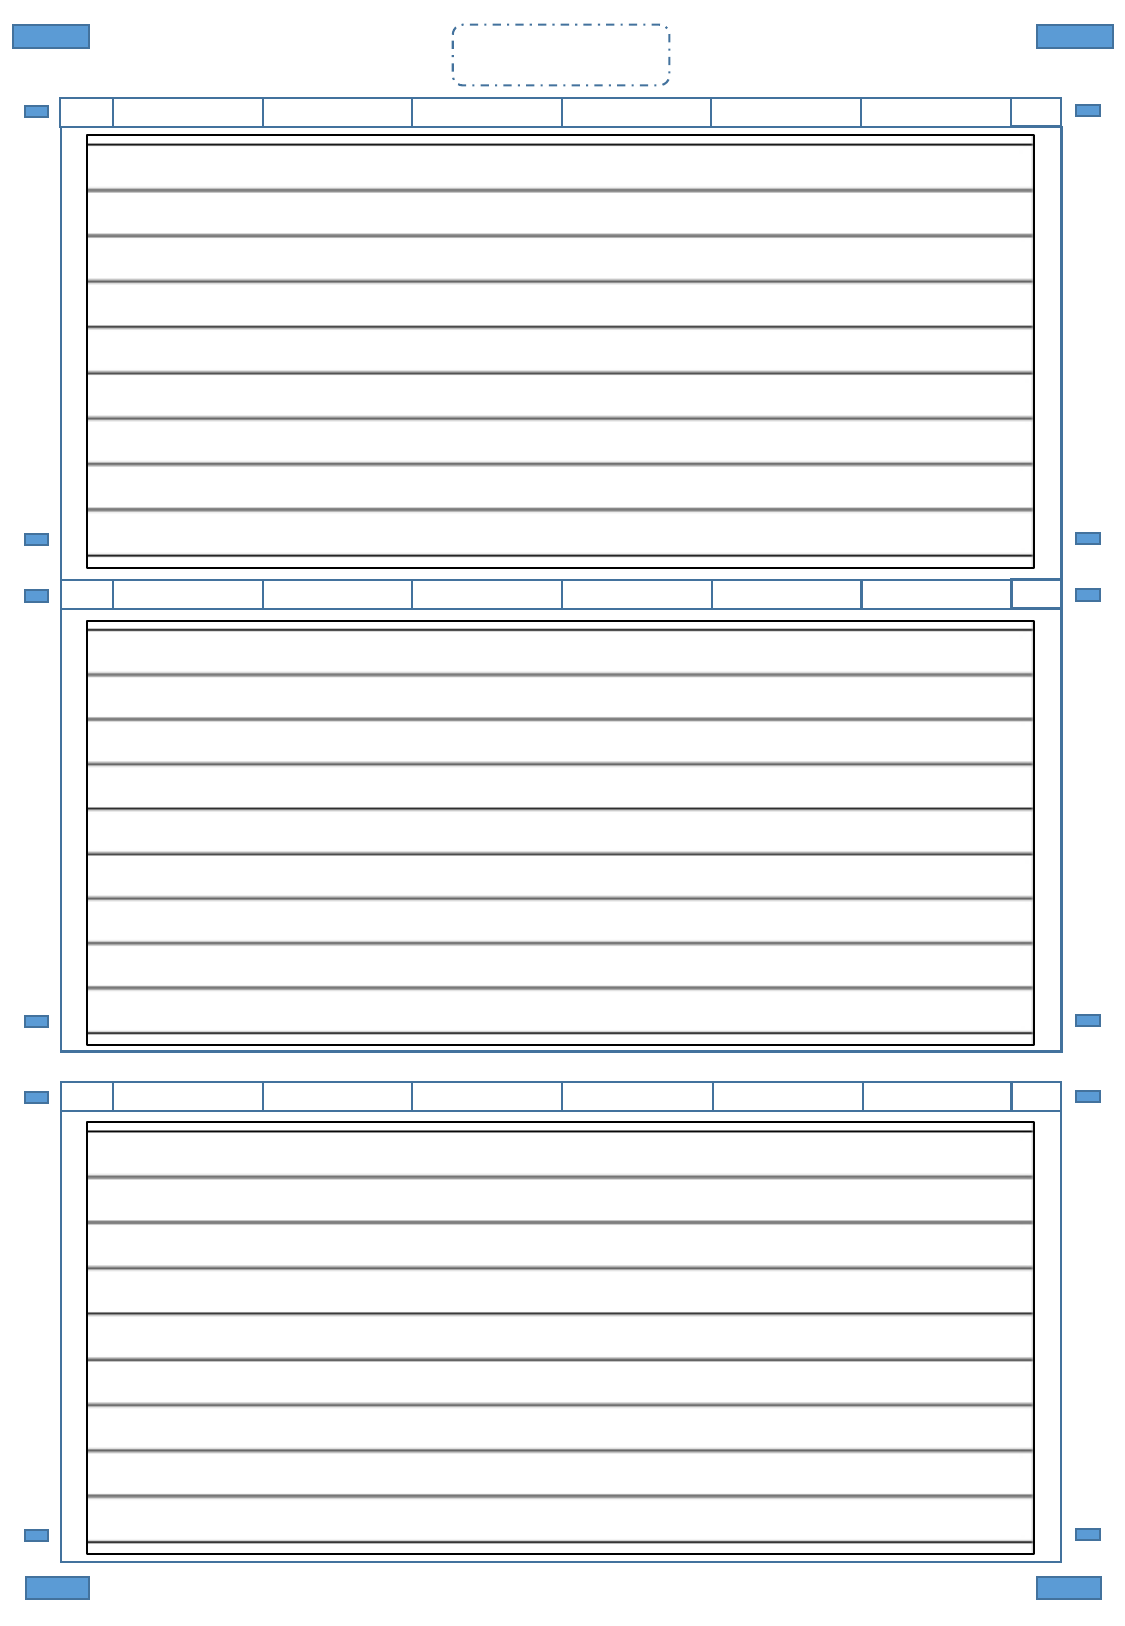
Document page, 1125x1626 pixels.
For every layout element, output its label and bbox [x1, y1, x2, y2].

text_box [451, 23, 671, 87]
text_box [112, 97, 264, 126]
text_box [264, 1081, 411, 1110]
text_box [24, 589, 49, 603]
text_box [60, 1081, 112, 1110]
text_box [264, 97, 710, 126]
text_box [60, 1110, 1062, 1563]
text_box [25, 1576, 90, 1600]
picture [87, 621, 1034, 1045]
text_box [1075, 1090, 1101, 1103]
text_box [59, 97, 112, 128]
text_box [1010, 1081, 1062, 1110]
text_box [112, 1081, 264, 1110]
text_box [1036, 24, 1114, 49]
text_box [712, 1081, 864, 1110]
text_box [24, 1091, 49, 1104]
text_box [411, 1081, 563, 1110]
picture [87, 136, 1034, 567]
text_box [60, 126, 1063, 1053]
text_box [1075, 104, 1101, 117]
text_box [864, 1081, 1010, 1110]
text_box [1075, 1528, 1101, 1541]
text_box [24, 1015, 49, 1028]
text_box [710, 97, 862, 126]
text_box [24, 533, 49, 546]
text_box [1075, 532, 1101, 545]
text_box [24, 105, 49, 118]
text_box [1036, 1576, 1102, 1600]
text_box [1075, 588, 1101, 602]
text_box [12, 24, 90, 49]
text_box [563, 1081, 712, 1110]
picture [87, 1122, 1034, 1554]
text_box [1010, 97, 1062, 126]
text_box [1075, 1014, 1101, 1027]
text_box [862, 97, 1010, 126]
text_box [24, 1529, 49, 1542]
